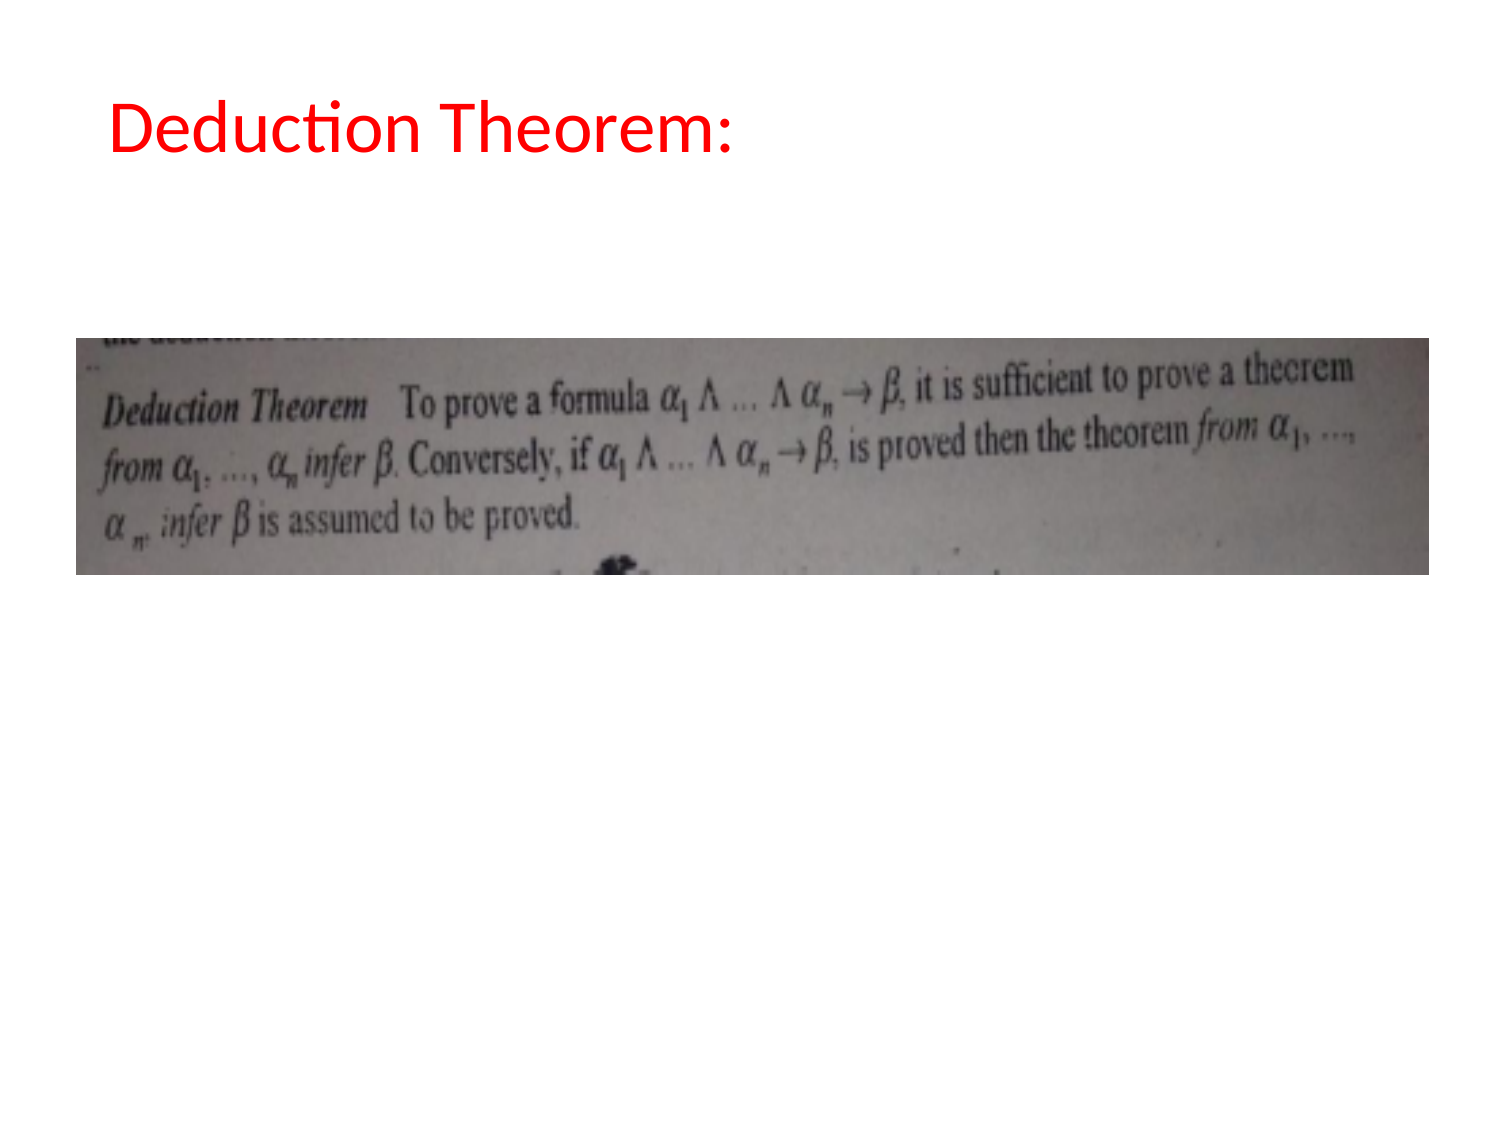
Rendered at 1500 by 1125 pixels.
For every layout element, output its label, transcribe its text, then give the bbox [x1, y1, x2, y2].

text_box Deduction Theorem: [93, 70, 1371, 175]
picture [76, 337, 1429, 575]
